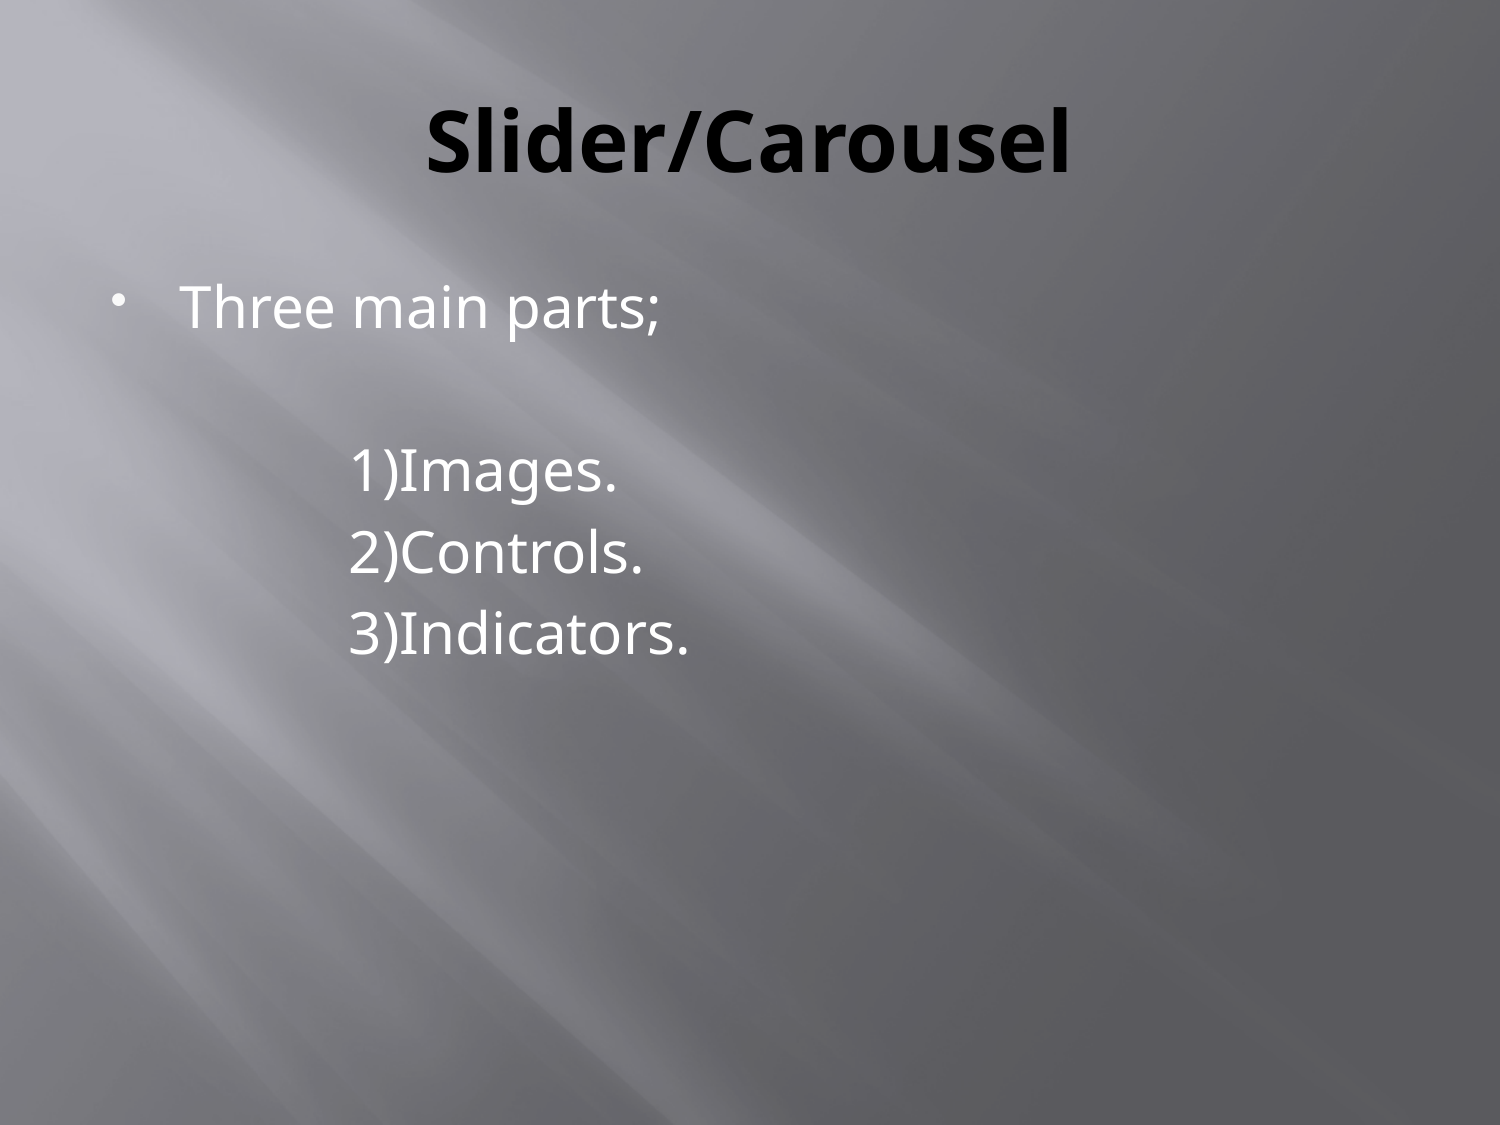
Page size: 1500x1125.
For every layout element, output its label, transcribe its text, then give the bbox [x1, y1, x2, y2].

list Three main parts; 1)Images. 2)Controls. 3)Indicators. [75, 262, 1425, 1035]
title Slider/Carousel [75, 45, 1425, 233]
